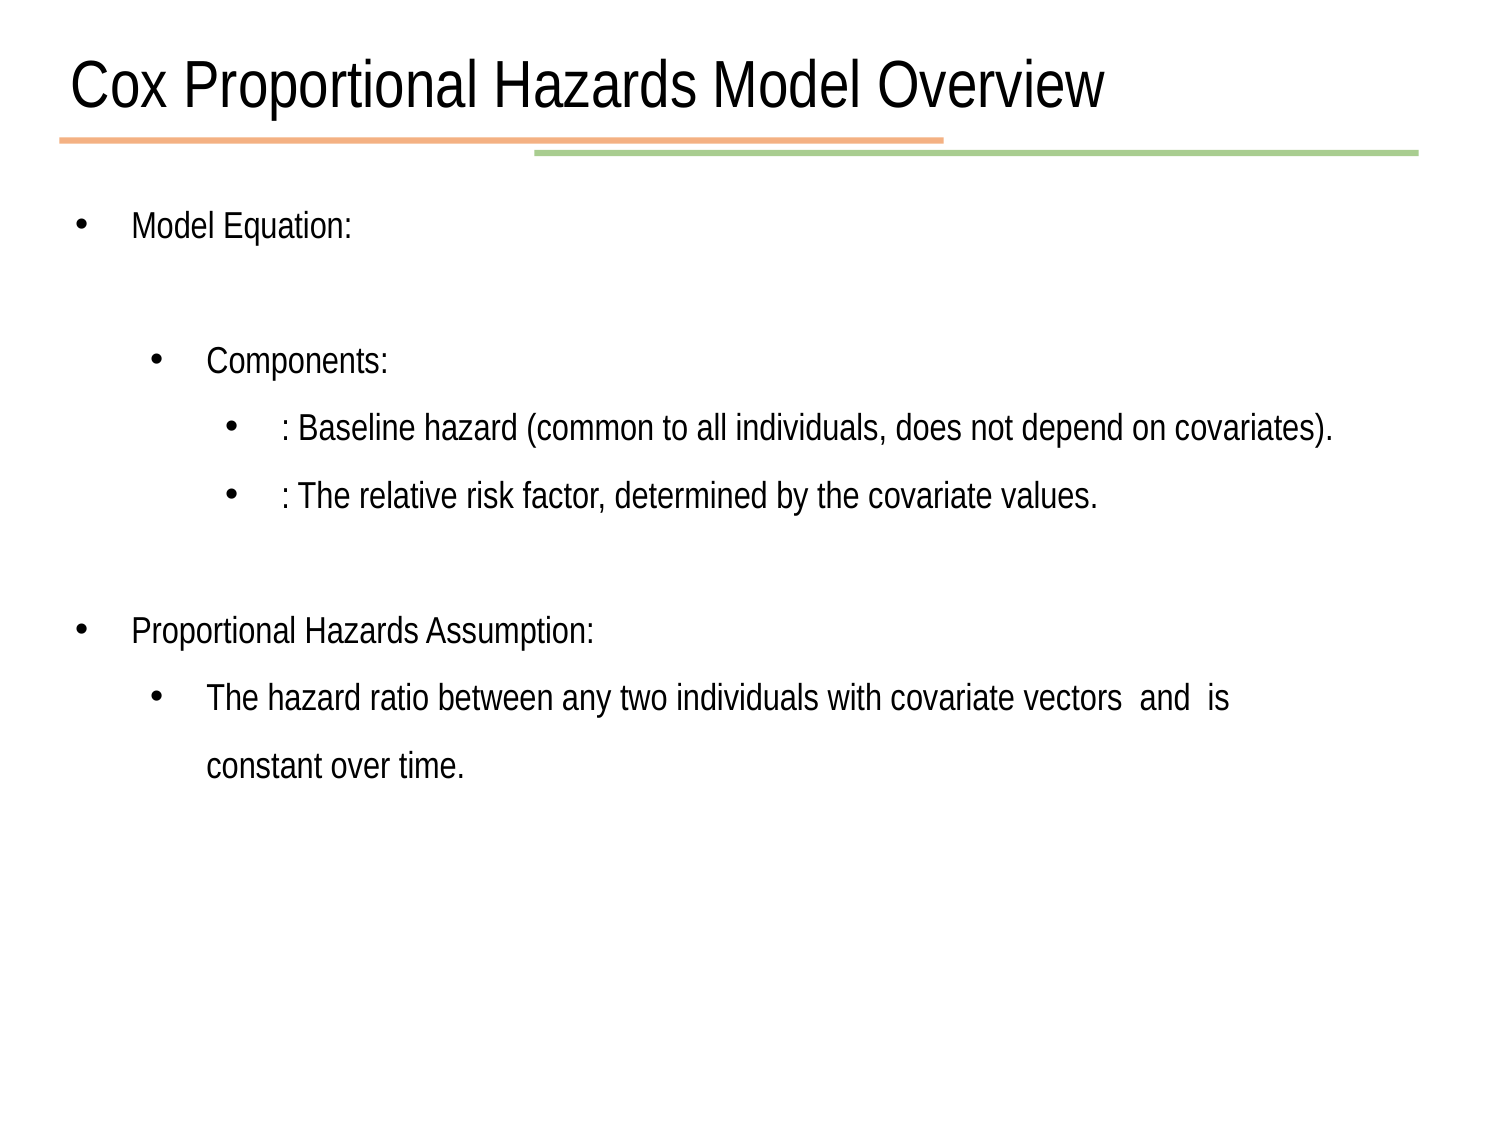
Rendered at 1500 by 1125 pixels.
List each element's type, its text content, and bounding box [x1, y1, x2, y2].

text_box Cox Proportional Hazards Model Overview [56, 33, 1123, 129]
